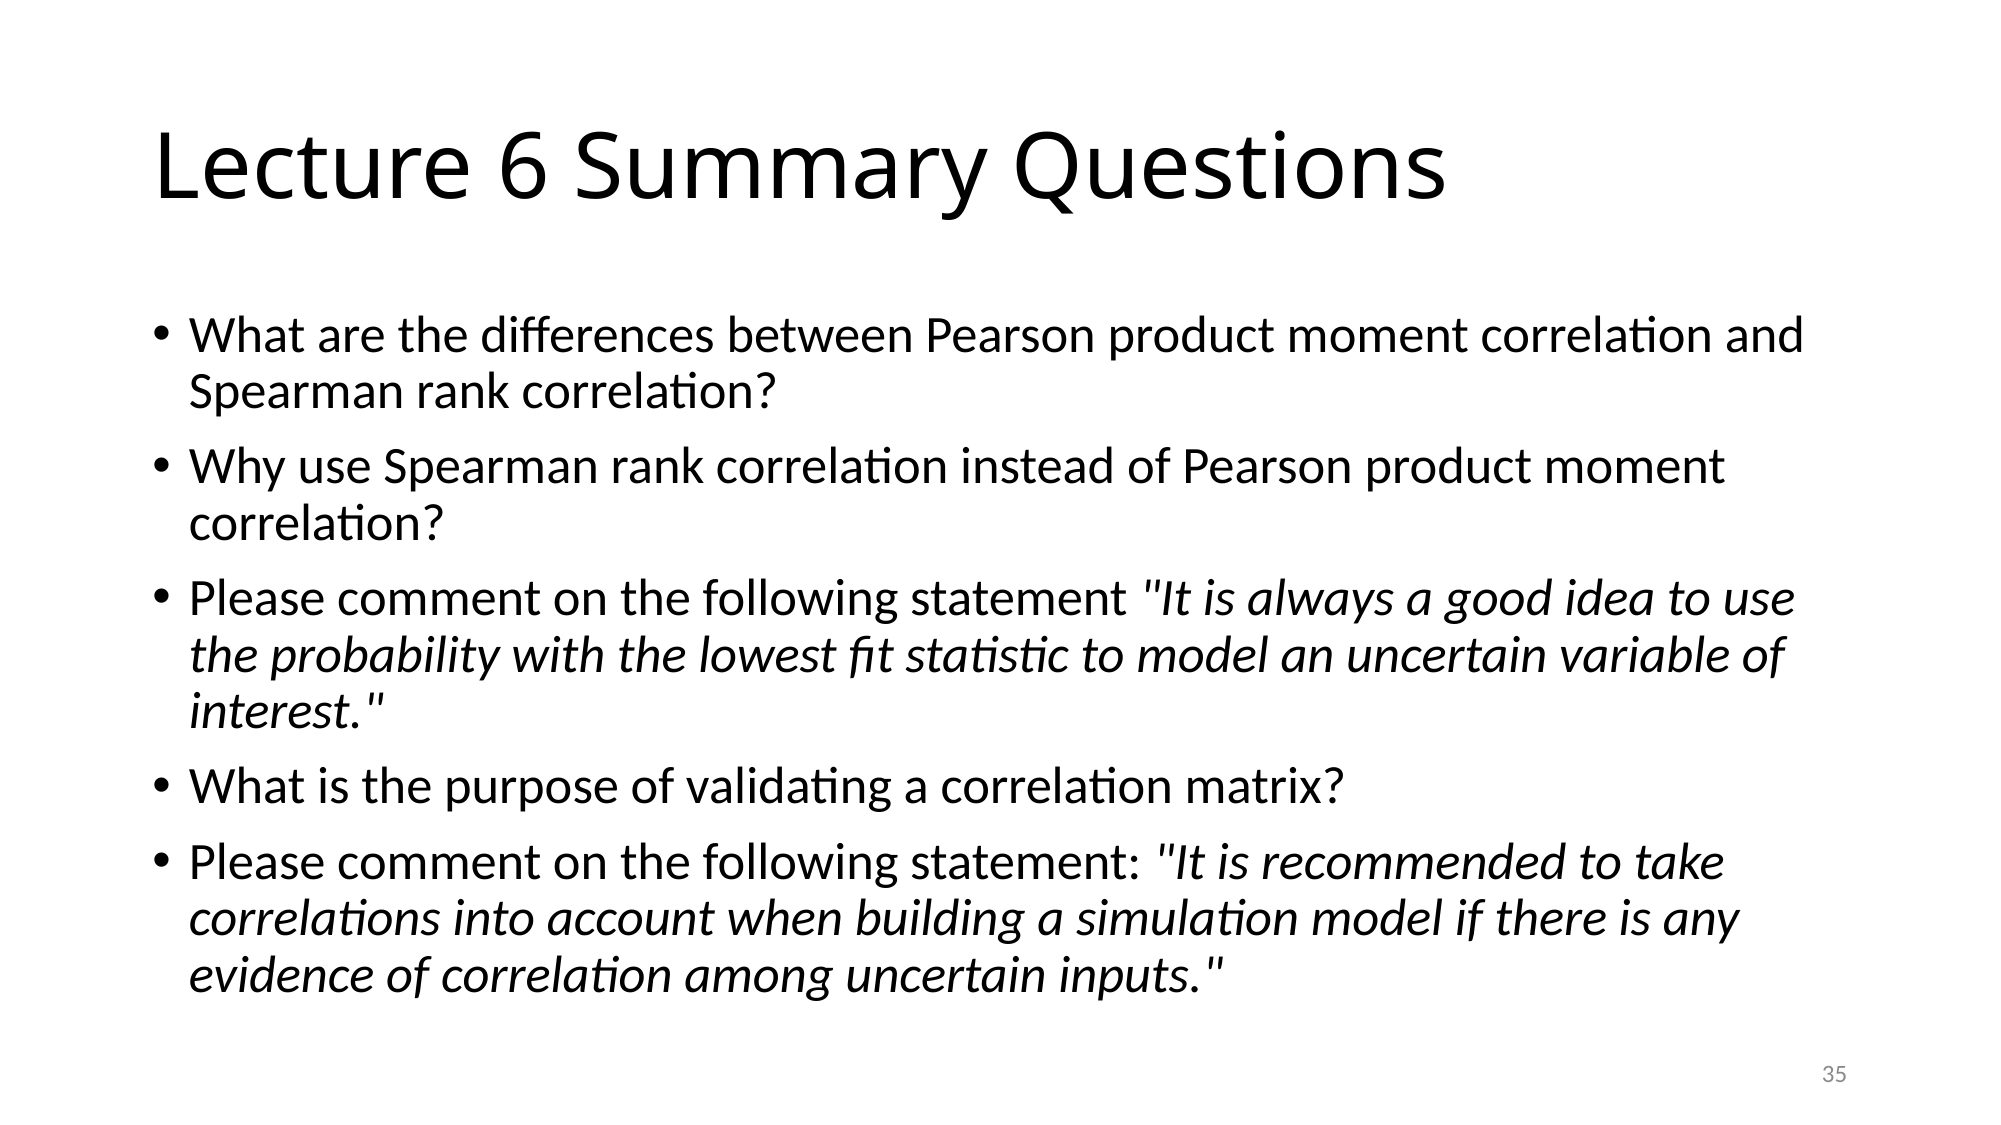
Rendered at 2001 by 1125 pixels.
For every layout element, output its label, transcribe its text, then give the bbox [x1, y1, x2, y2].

slide_number 35 [1412, 1042, 1863, 1103]
list What are the differences between Pearson product moment correlation and Spearman rank correlation? Why use Spearman rank correlation instead of Pearson product moment correlation? Please comment on the following statement "It is always a good idea to use the probability with the lowest fit statistic to model an uncertain variable of interest." What is the purpose of validating a correlation matrix? Please comment on the following statement: "It is recommended to take correlations into account when building a simulation model if there is any evidence of correlation among uncertain inputs." [137, 299, 1863, 1014]
title Lecture 6 Summary Questions [137, 59, 1863, 278]
